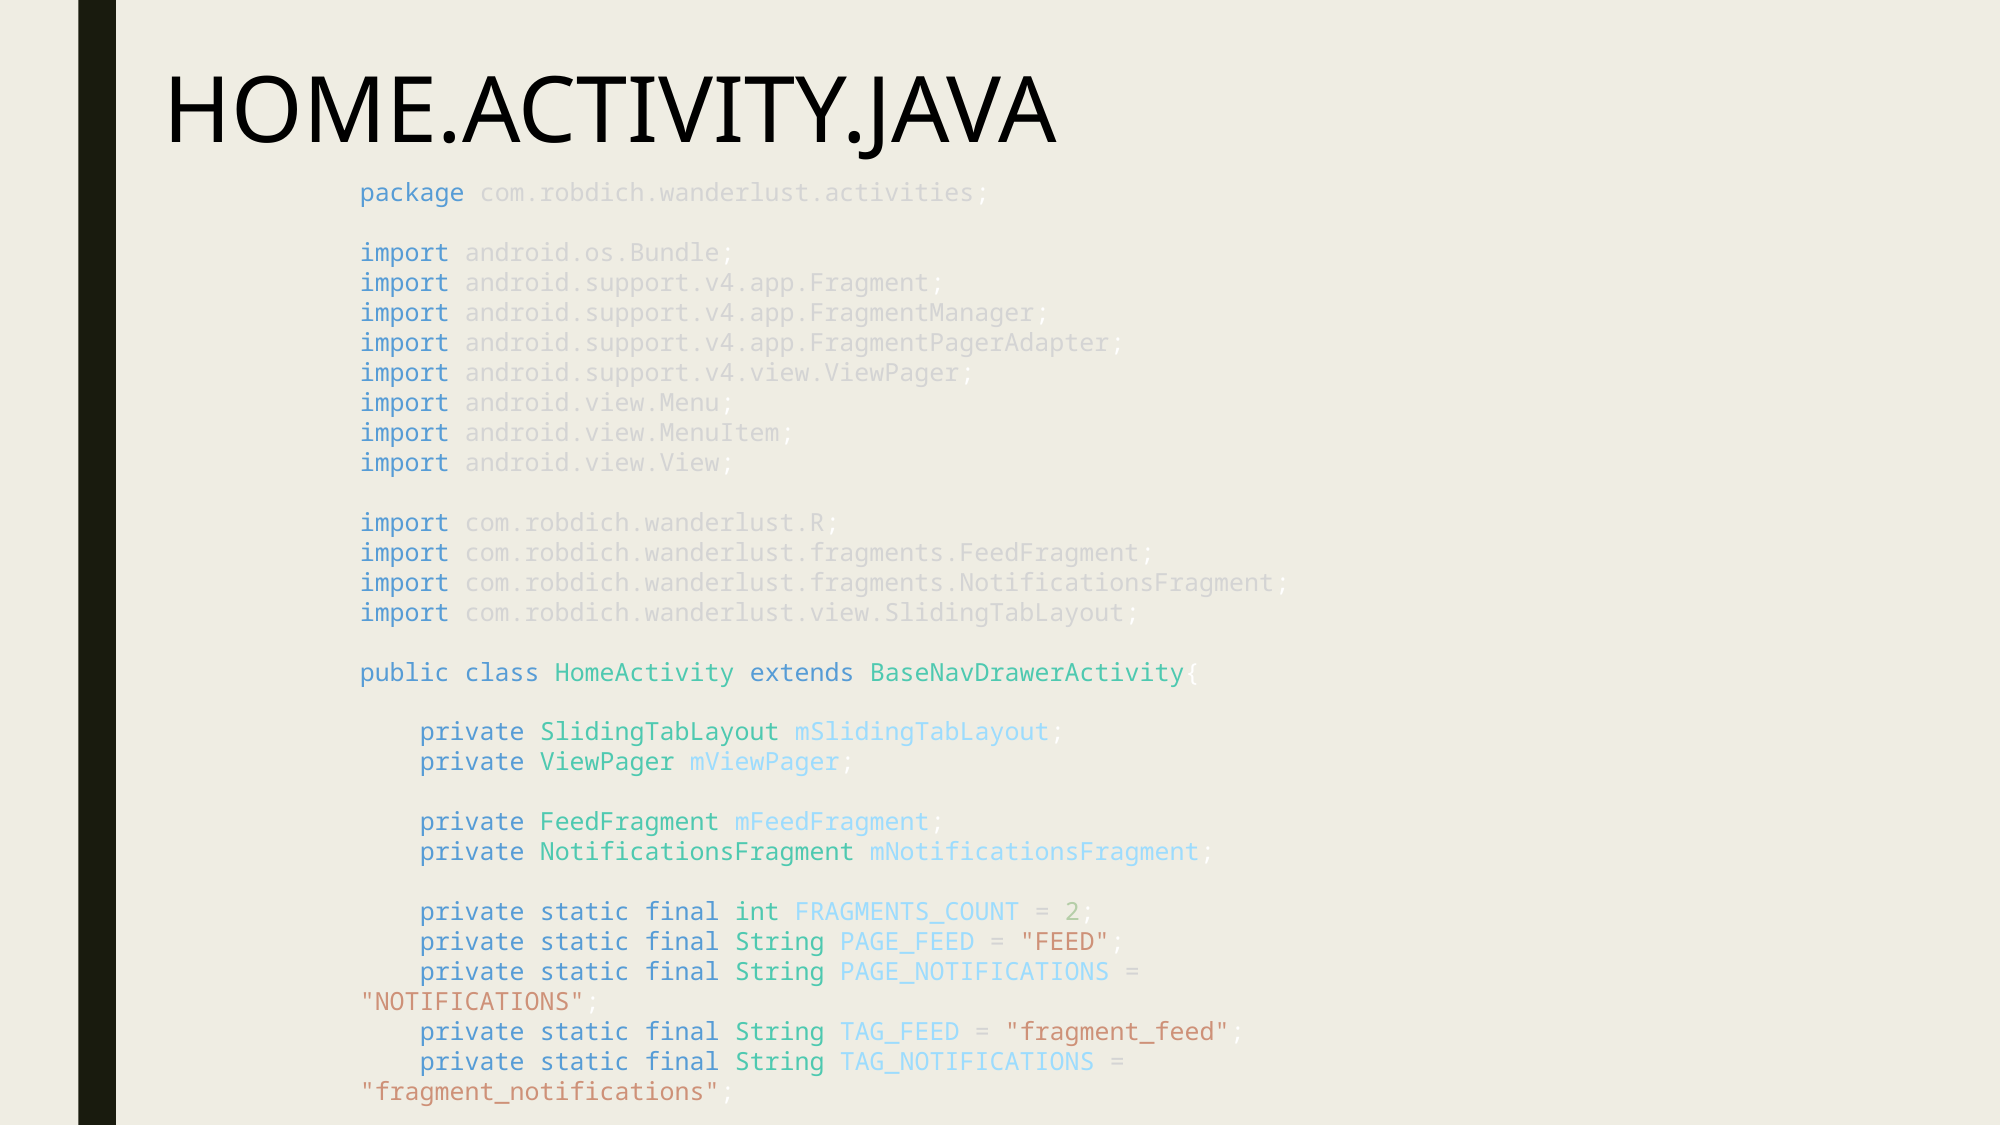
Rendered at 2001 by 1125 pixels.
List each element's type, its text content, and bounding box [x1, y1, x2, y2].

text_box package com.robdich.wanderlust.activities; import android.os.Bundle; import android.support.v4.app.Fragment; import android.support.v4.app.FragmentManager; import android.support.v4.app.FragmentPagerAdapter; import android.support.v4.view.ViewPager; import android.view.Menu; import android.view.MenuItem; import android.view.View; import com.robdich.wanderlust.R; import com.robdich.wanderlust.fragments.FeedFragment; import com.robdich.wanderlust.fragments.NotificationsFragment; import com.robdich.wanderlust.view.SlidingTabLayout; public class HomeActivity extends BaseNavDrawerActivity{ private SlidingTabLayout mSlidingTabLayout; private ViewPager mViewPager; private FeedFragment mFeedFragment; private NotificationsFragment mNotificationsFragment; private static final int FRAGMENTS_COUNT = 2; private static final String PAGE_FEED = "FEED"; private static final String PAGE_NOTIFICATIONS = "NOTIFICATIONS"; private static final String TAG_FEED = "fragment_feed"; private static final String TAG_NOTIFICATIONS = "fragment_notifications"; [344, 169, 1345, 1113]
text_box HOME.ACTIVITY.JAVA [148, 43, 1512, 169]
